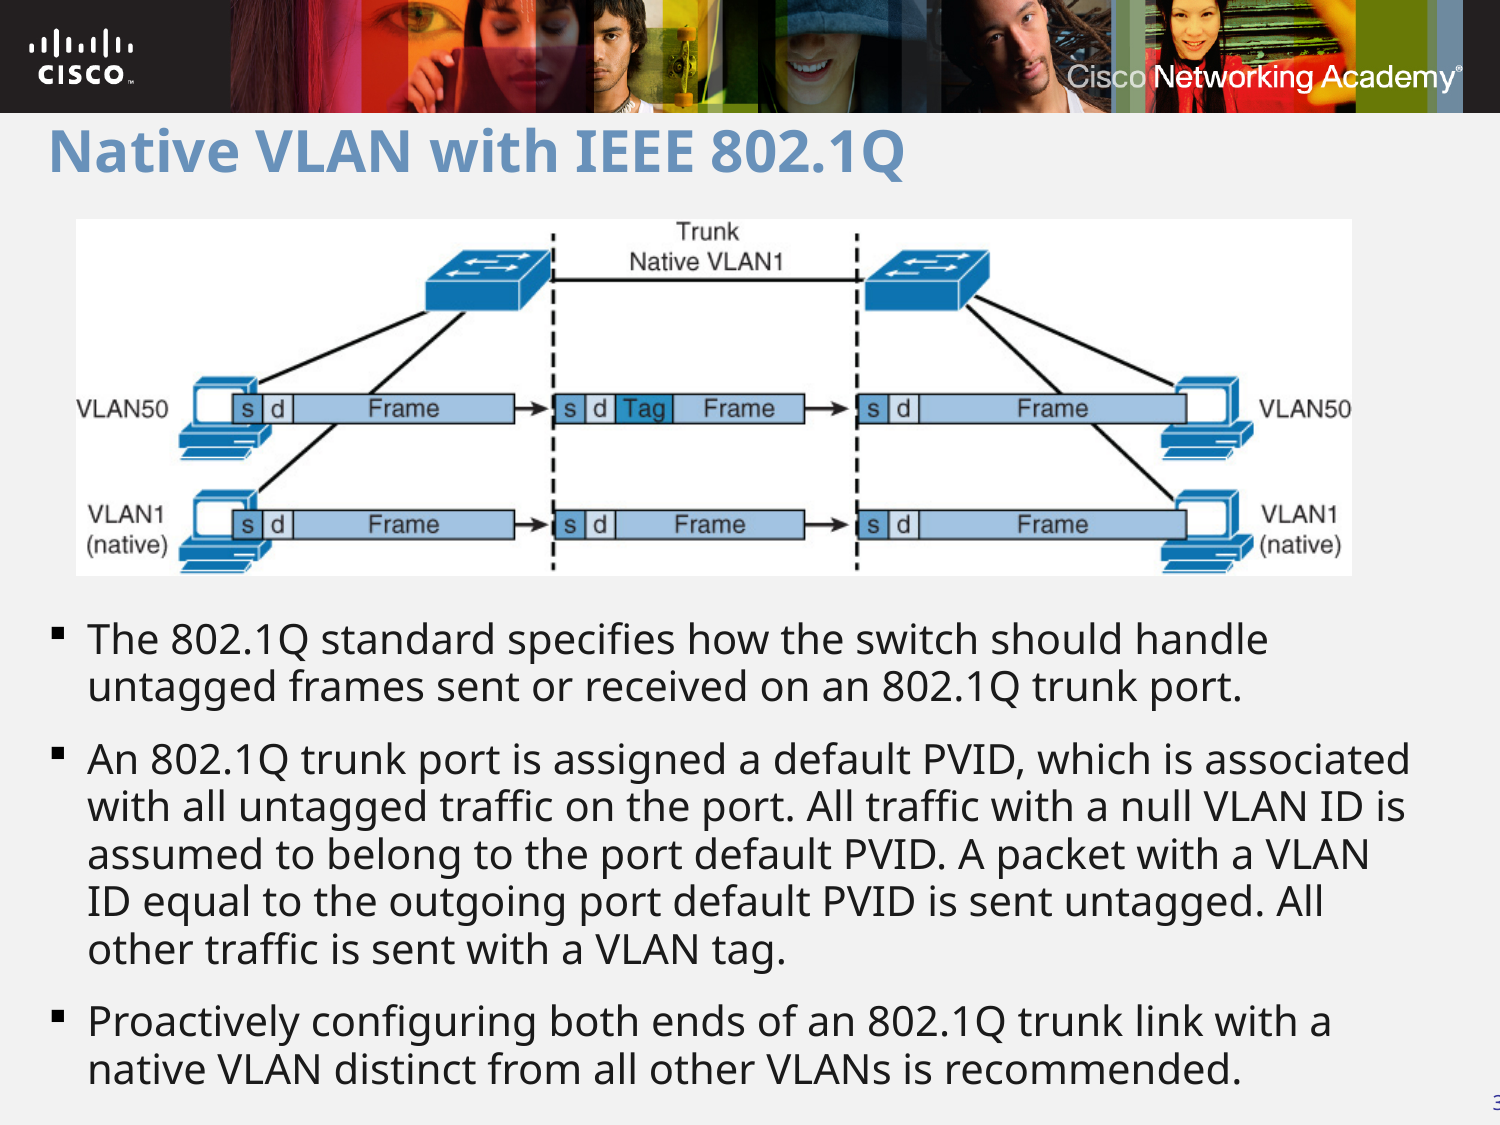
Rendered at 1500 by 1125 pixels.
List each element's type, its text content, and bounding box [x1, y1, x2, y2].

title Native VLAN with IEEE 802.1Q [41, 101, 1440, 192]
picture [0, 0, 1500, 113]
list The 802.1Q standard specifies how the switch should handle untagged frames sent or received on an 802.1Q trunk port. An 802.1Q trunk port is assigned a default PVID, which is associated with all untagged traffic on the port. All traffic with a null VLAN ID is assumed to belong to the port default PVID. A packet with a VLAN ID equal to the outgoing port default PVID is sent untagged. All other traffic is sent with a VLAN tag. Proactively configuring both ends of an 802.1Q trunk link with a native VLAN distinct from all other VLANs is recommended. [41, 610, 1439, 1056]
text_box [76, 219, 1352, 639]
